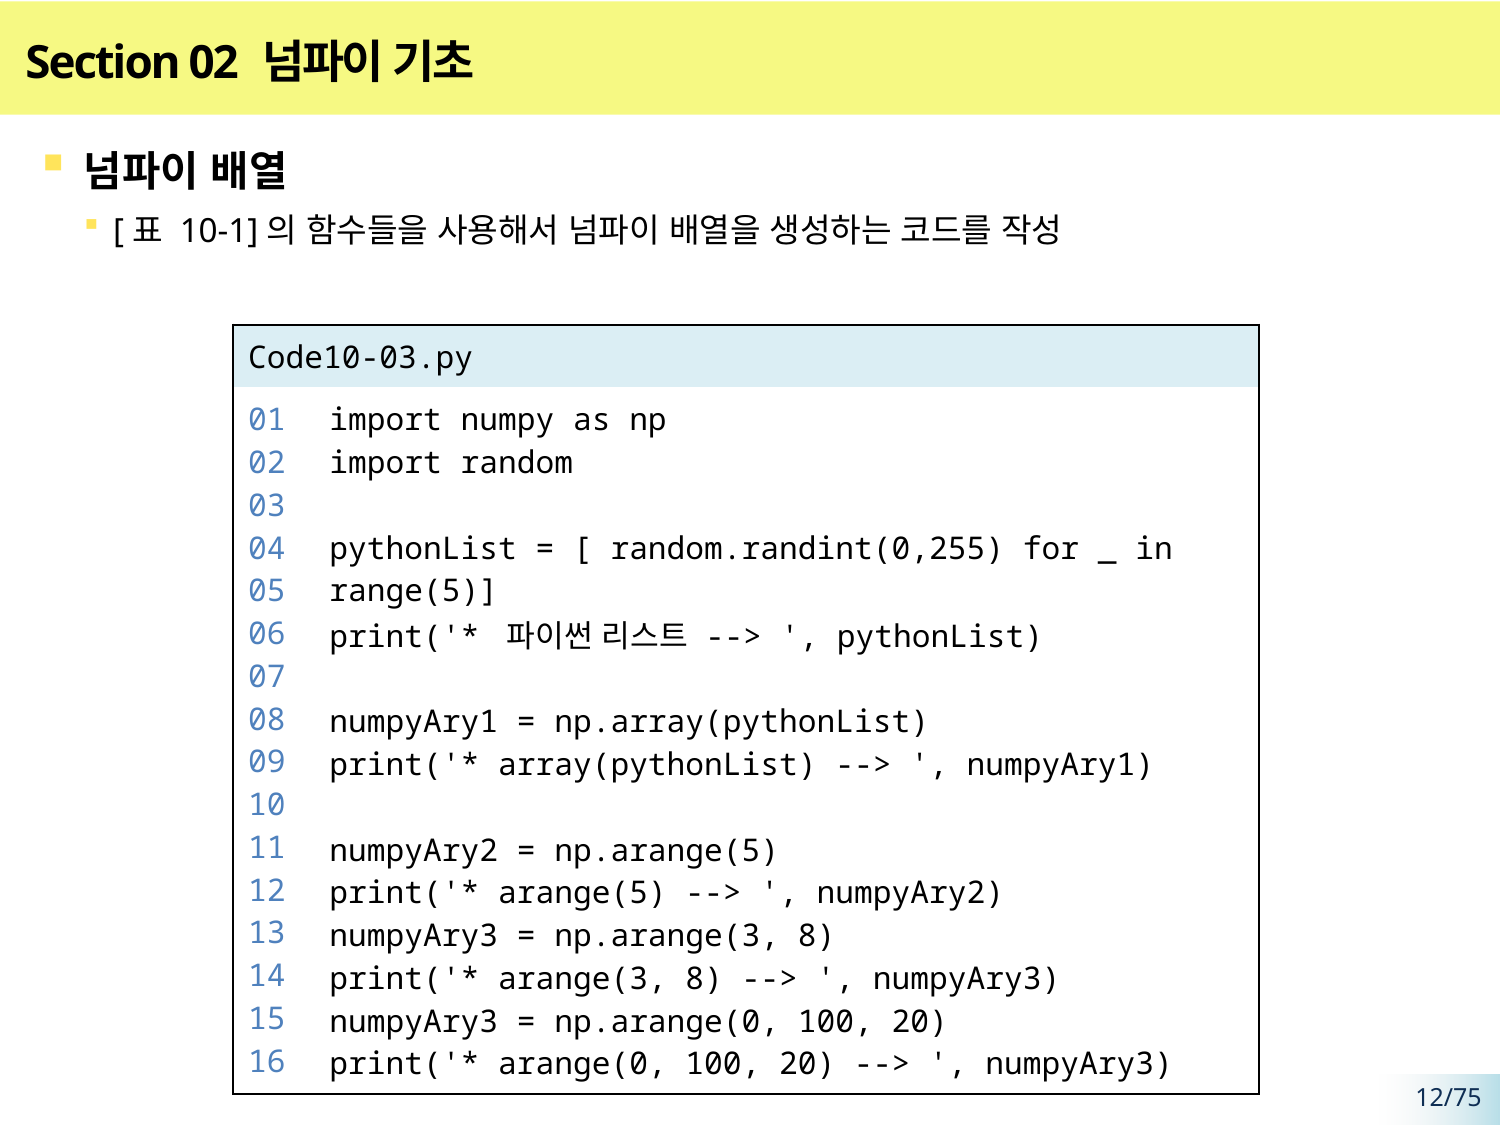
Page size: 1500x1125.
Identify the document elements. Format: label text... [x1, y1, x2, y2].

list 넘파이 배열 [표 10-1]의 함수들을 사용해서 넘파이 배열을 생성하는 코드를 작성 [10, 126, 1481, 1057]
table_cell import numpy as np import random pythonList = [ random.randint(0,255) for _ in range(5)] print('* 파이썬 리스트 --> ', pythonList) numpyAry1 = np.array(pythonList) print('* array(pythonList) --> ', numpyAry1) numpyAry2 = np.arange(5) print('* arange(5) --> ', numpyAry2) numpyAry3 = np.arange(3, 8) print('* arange(3, 8) --> ', numpyAry3) numpyAry3 = np.arange(0, 100, 20) print('* arange(0, 100, 20) --> ', numpyAry3) [314, 387, 1258, 1093]
table_cell 01 02 03 04 05 06 07 08 09 10 11 12 13 14 15 16 [234, 387, 314, 1093]
title Section 02 넘파이 기초 [10, 21, 1288, 99]
table_header Code10-03.py [234, 326, 1258, 387]
